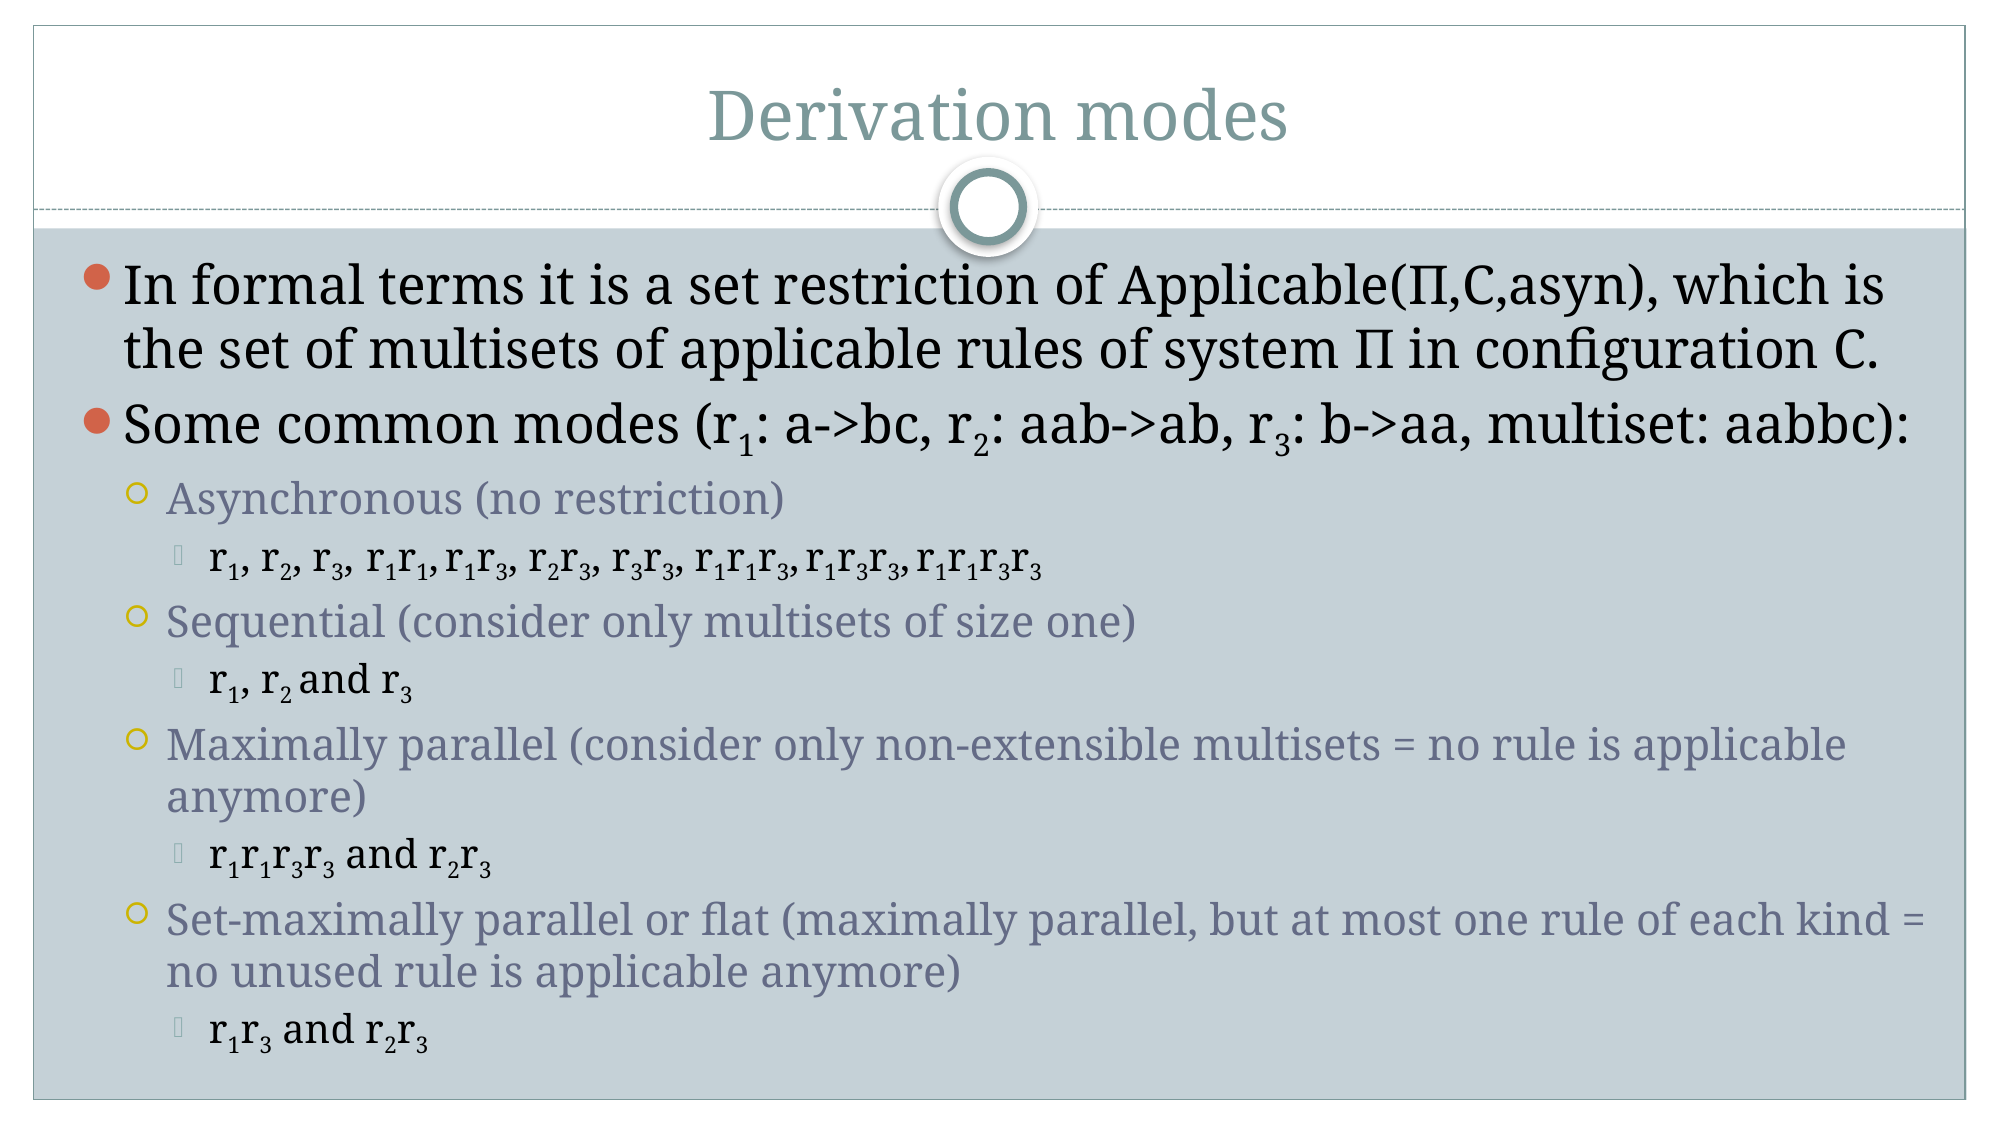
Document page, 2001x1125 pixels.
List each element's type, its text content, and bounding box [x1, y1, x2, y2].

title Derivation modes [66, 37, 1933, 162]
list In formal terms it is a set restriction of Applicable(Π,C,asyn), which is the set of multisets of applicable rules of system Π in configuration C. Some common modes (r1: a->bc, r2: aab->ab, r3: b->aa, multiset: aabbc): Asynchronous (no restriction) r1, r2, r3, r1r1, r1r3, r2r3, r3r3, r1r1r3, r1r3r3, r1r1r3r3 Sequential (consider only multisets of size one) r1, r2 and r3 Maximally parallel (consider only non-extensible multisets = no rule is applicable anymore) r1r1r3r3 and r2r3 Set-maximally parallel or flat (maximally parallel, but at most one rule of each kind = no unused rule is applicable anymore) r1r3 and r2r3 [66, 243, 1957, 1118]
